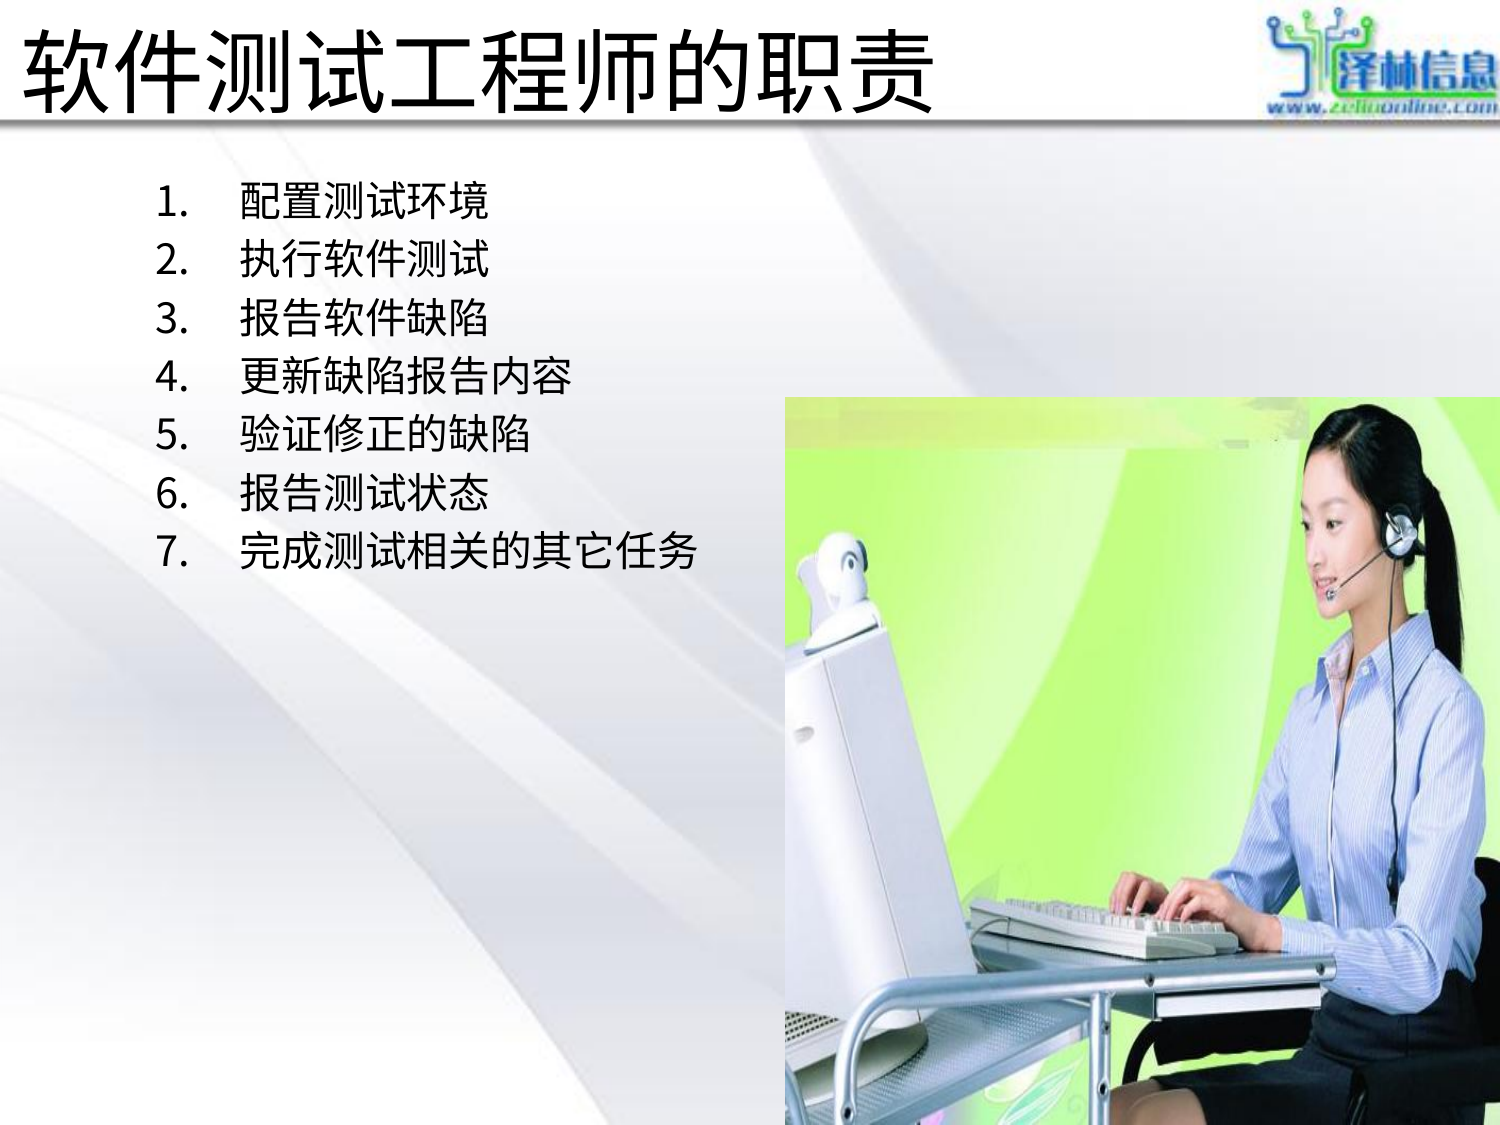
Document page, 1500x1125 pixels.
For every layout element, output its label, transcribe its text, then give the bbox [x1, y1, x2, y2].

list 配置测试环境 执行软件测试 报告软件缺陷 更新缺陷报告内容 验证修正的缺陷 报告测试状态 完成测试相关的其它任务 [75, 167, 1425, 1024]
picture [0, 0, 1500, 1125]
title 软件测试工程师的职责 [5, 7, 1356, 114]
